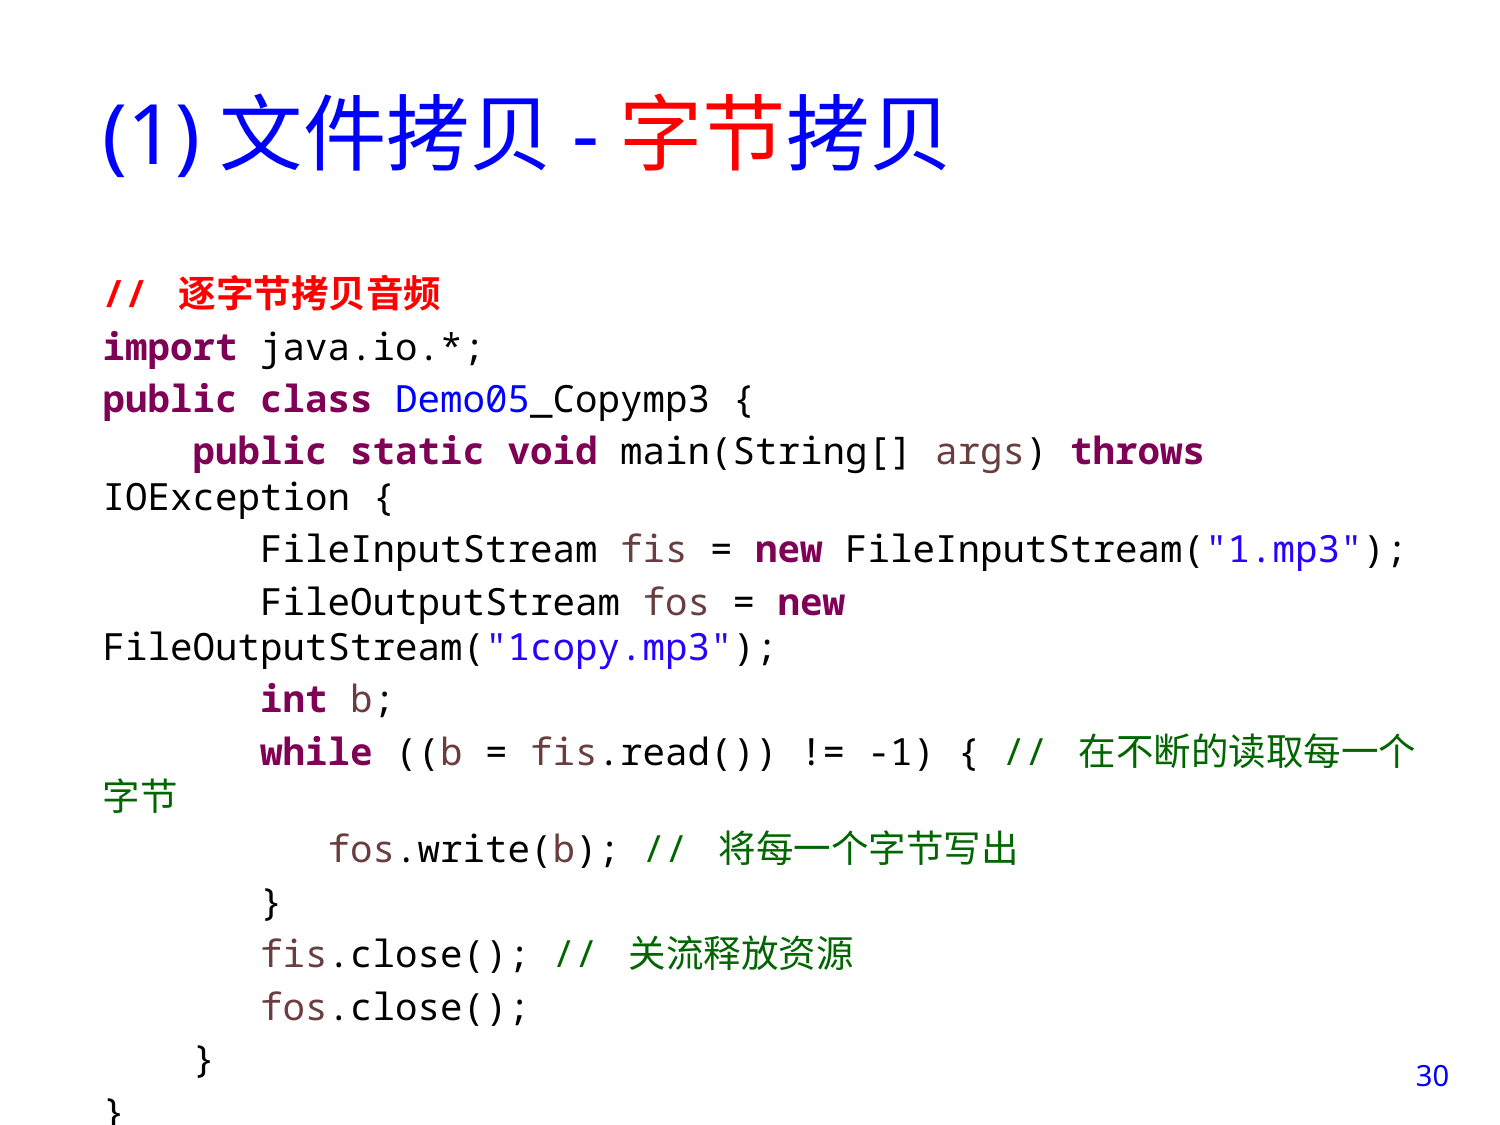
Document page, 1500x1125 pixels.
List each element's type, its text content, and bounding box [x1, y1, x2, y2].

slide_number 30 [1364, 1049, 1465, 1125]
list // 逐字节拷贝音频 import java.io.*; public class Demo05_Copymp3 { public static void main(String[] args) throws IOException { FileInputStream fis = new FileInputStream("1.mp3"); FileOutputStream fos = new FileOutputStream("1copy.mp3"); int b; while ((b = fis.read()) != -1) { // 在不断的读取每一个字节 fos.write(b); // 将每一个字节写出 } fis.close(); // 关流释放资源 fos.close(); } } [87, 262, 1465, 1025]
title (1)文件拷贝-字节拷贝 [87, 37, 1363, 225]
